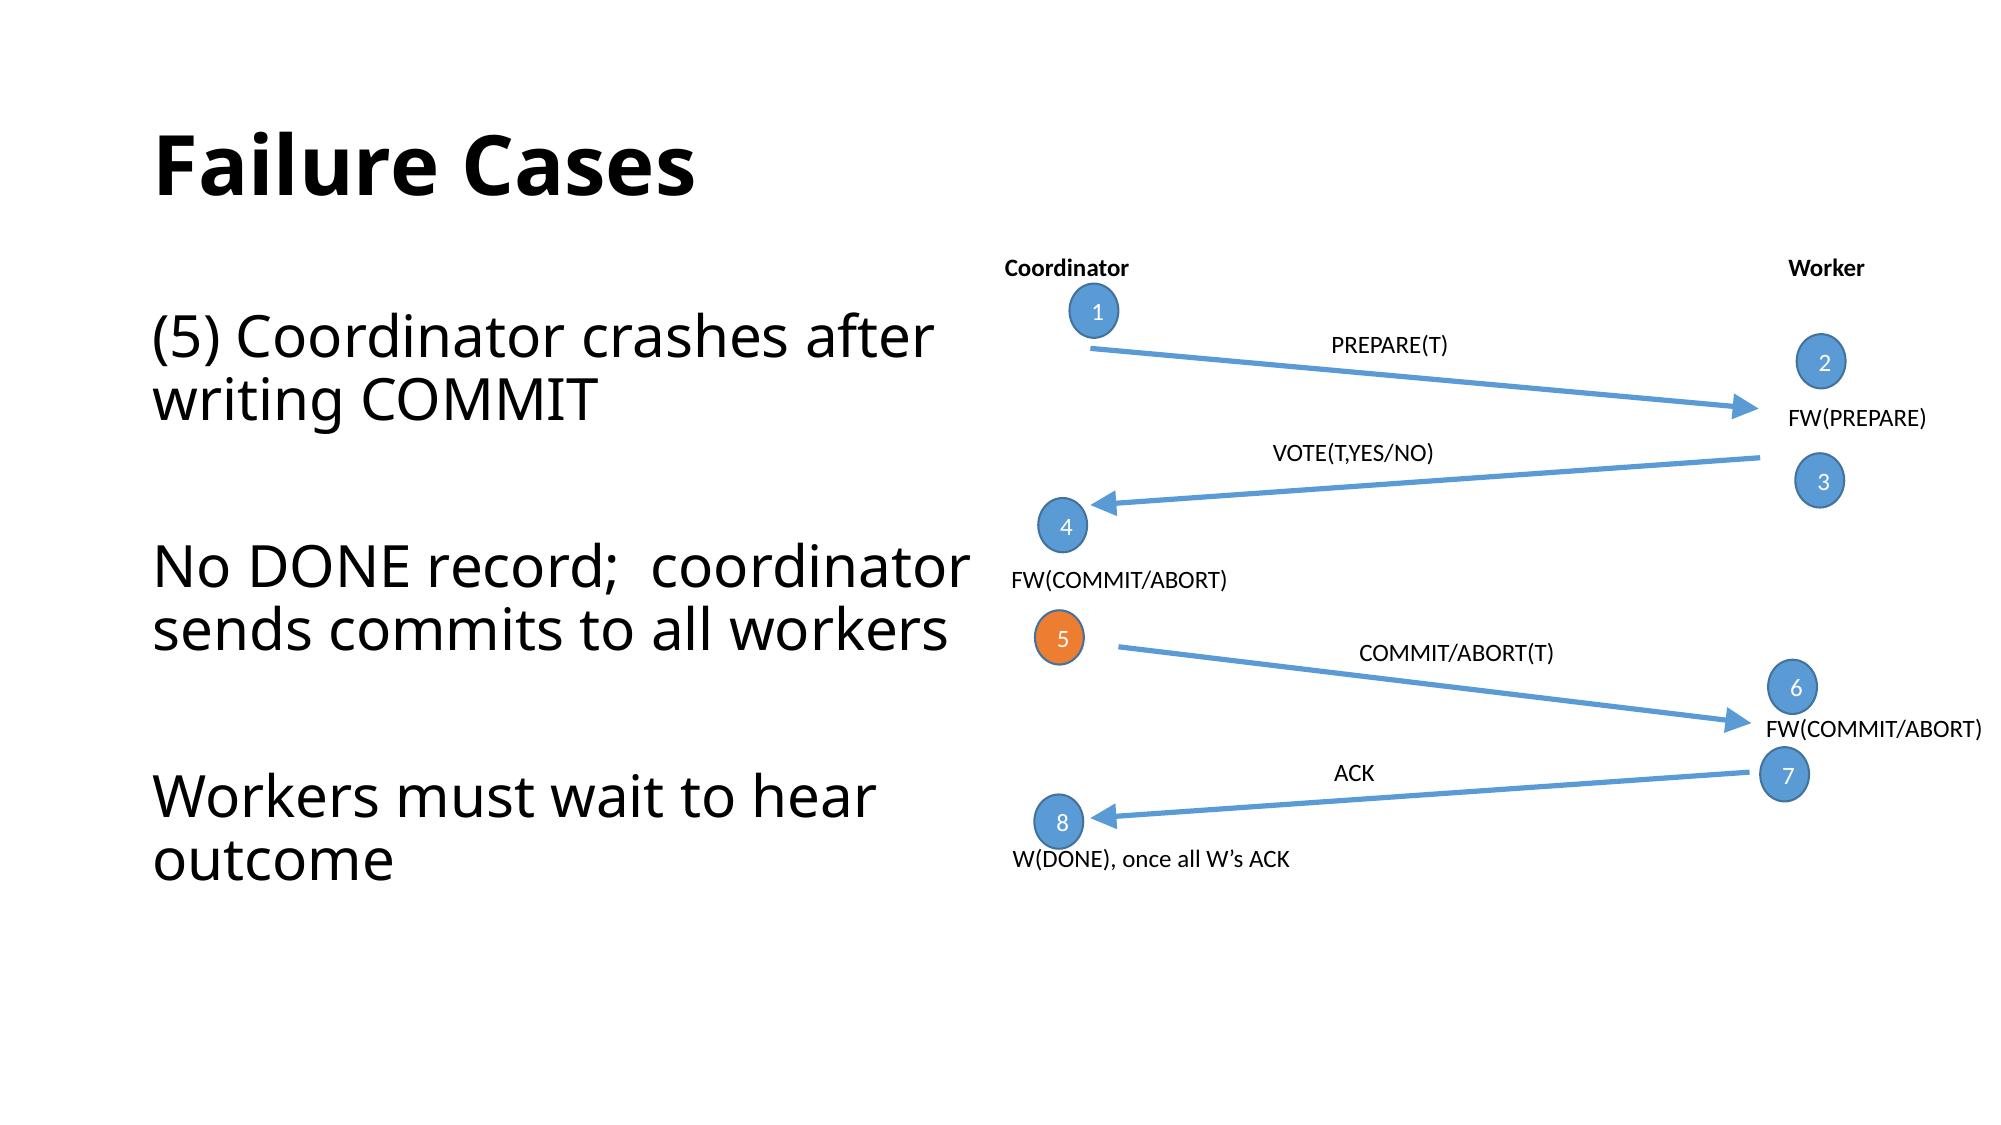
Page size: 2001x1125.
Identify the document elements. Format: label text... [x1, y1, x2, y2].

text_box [990, 243, 2000, 882]
list (5) Coordinator crashes after writing COMMIT No DONE record; coordinator sends commits to all workers Workers must wait to hear outcome [137, 299, 1000, 1014]
title Failure Cases [137, 59, 1863, 278]
